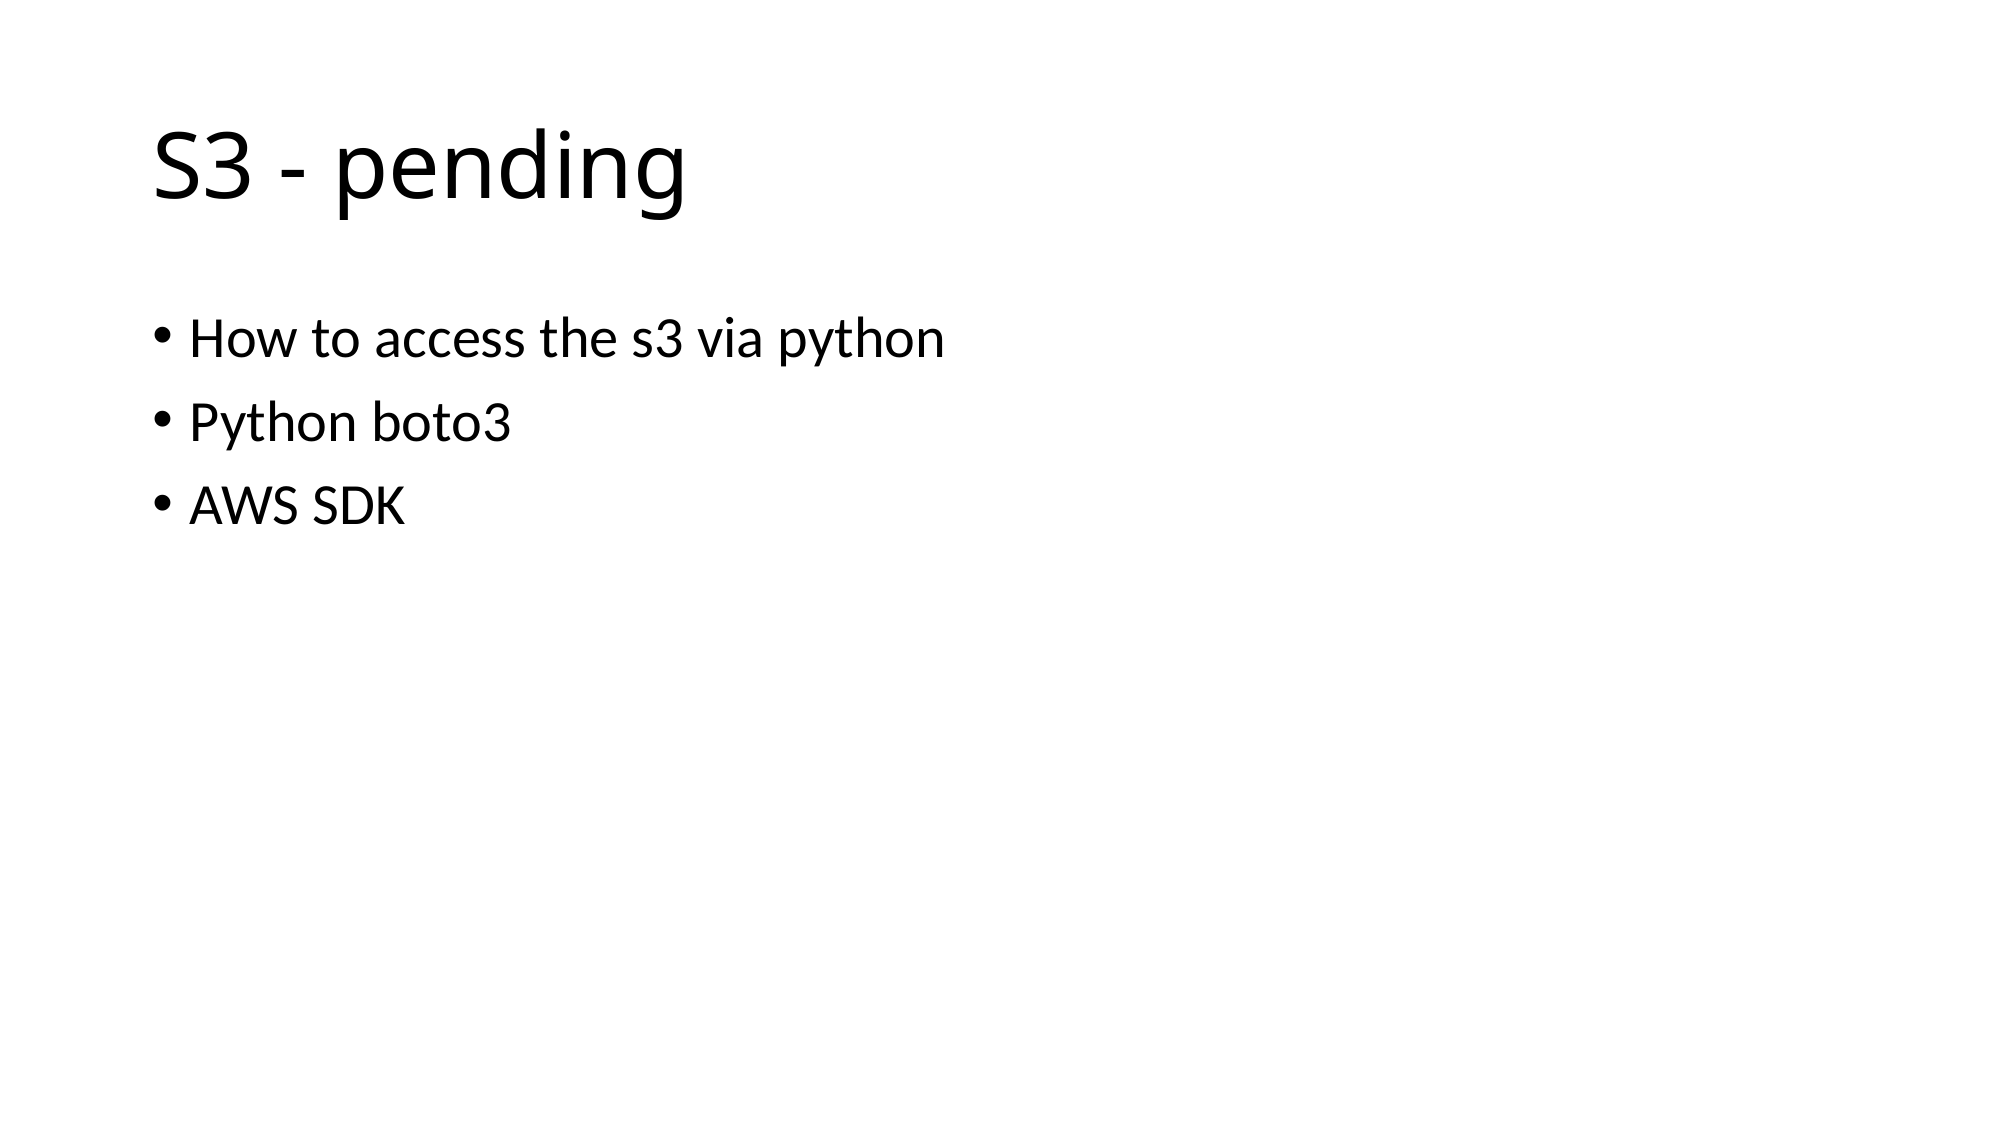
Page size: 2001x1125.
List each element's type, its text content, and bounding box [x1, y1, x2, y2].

title S3 - pending [137, 59, 1863, 278]
list How to access the s3 via python Python boto3 AWS SDK [137, 299, 1863, 1014]
